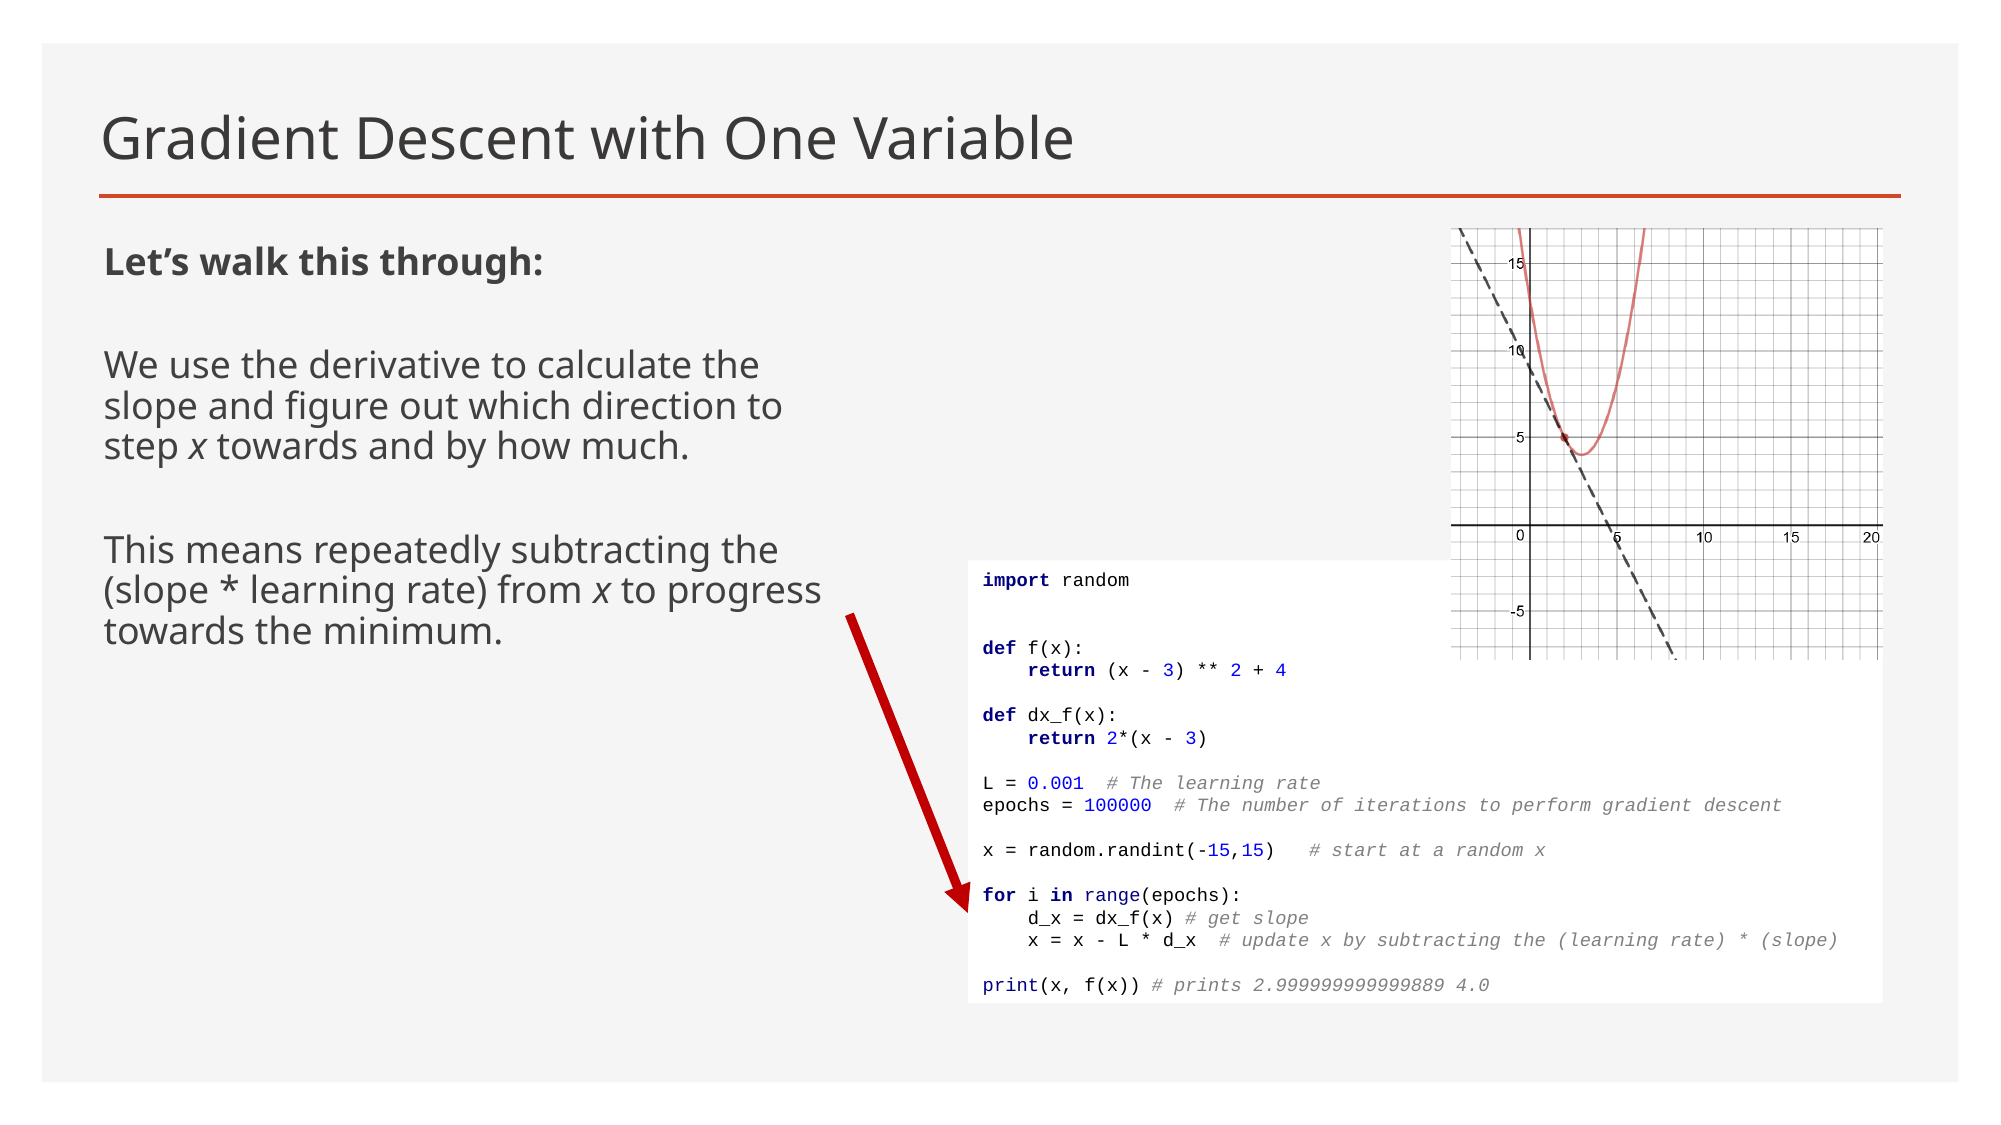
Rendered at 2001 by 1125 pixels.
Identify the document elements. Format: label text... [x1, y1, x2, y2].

list Let’s walk this through: We use the derivative to calculate the slope and figure out which direction to step x towards and by how much. This means repeatedly subtracting the (slope * learning rate) from x to progress towards the minimum. [88, 235, 858, 1097]
picture [1451, 228, 1883, 660]
text_box import random def f(x): return (x - 3) ** 2 + 4 def dx_f(x): return 2*(x - 3) L = 0.001 # The learning rate epochs = 100000 # The number of iterations to perform gradient descent x = random.randint(-15,15) # start at a random x for i in range(epochs): d_x = dx_f(x) # get slope x = x - L * d_x # update x by subtracting the (learning rate) * (slope) print(x, f(x)) # prints 2.999999999999889 4.0 [967, 560, 1883, 1003]
title Gradient Descent with One Variable [85, 73, 1214, 179]
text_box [849, 614, 968, 913]
